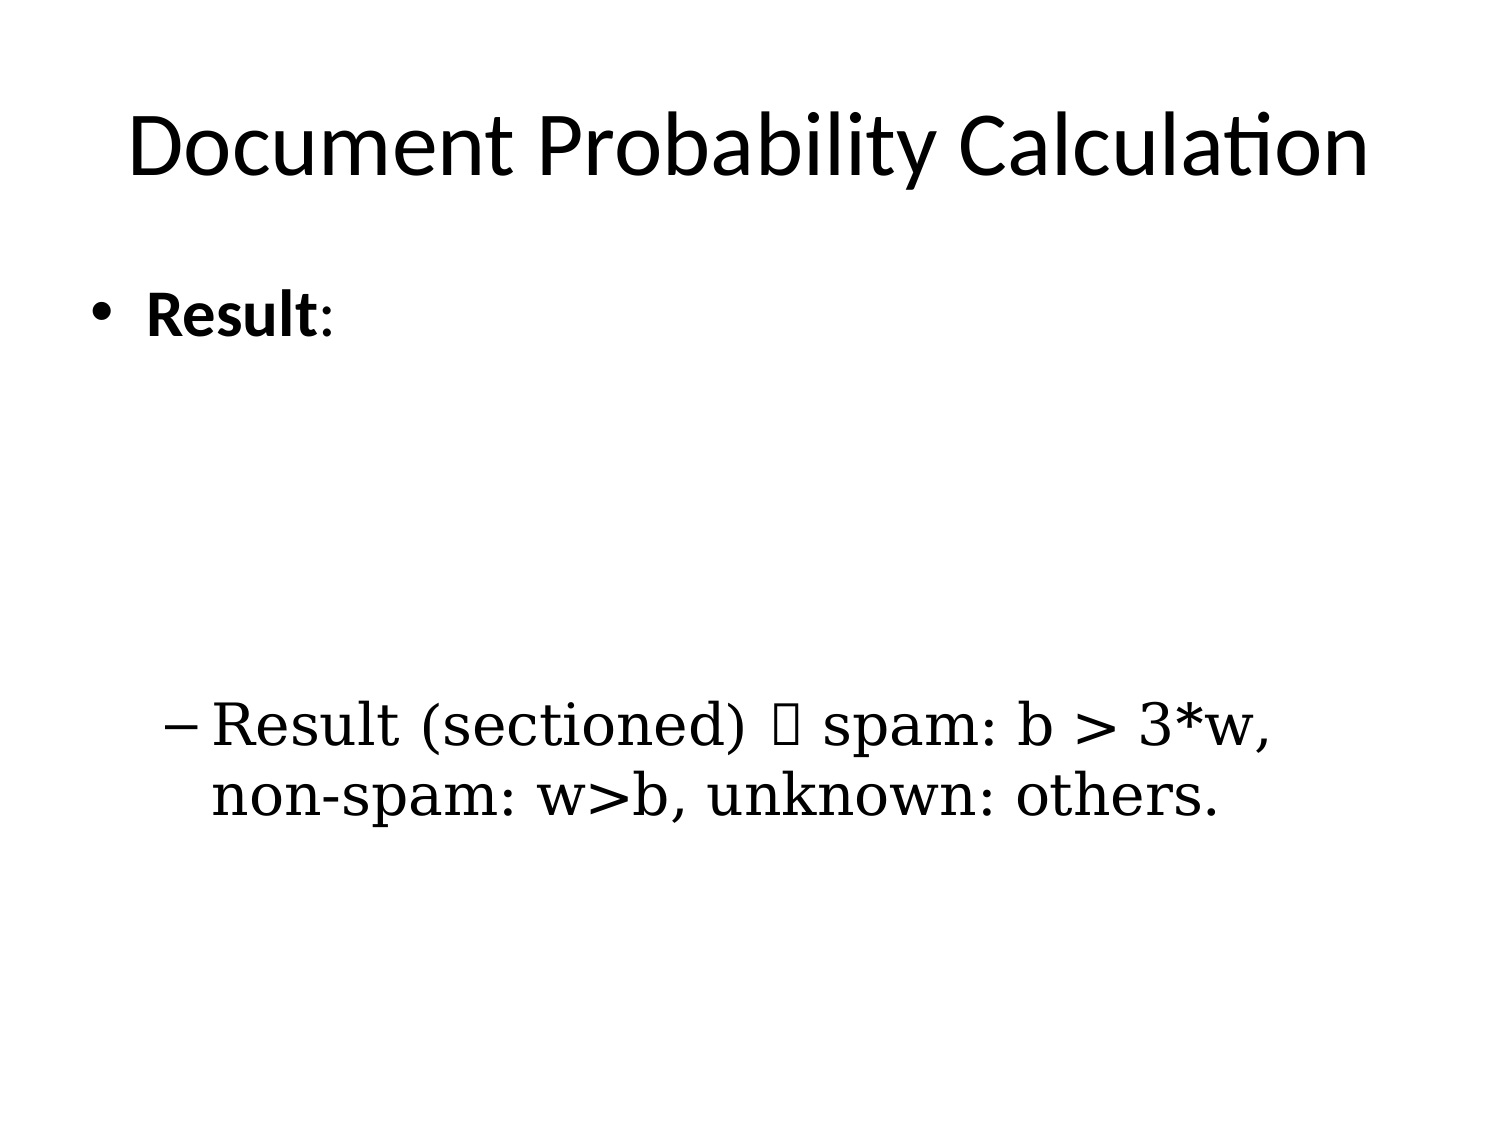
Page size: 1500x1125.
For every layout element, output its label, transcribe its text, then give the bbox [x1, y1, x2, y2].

title Document Probability Calculation [75, 45, 1425, 233]
